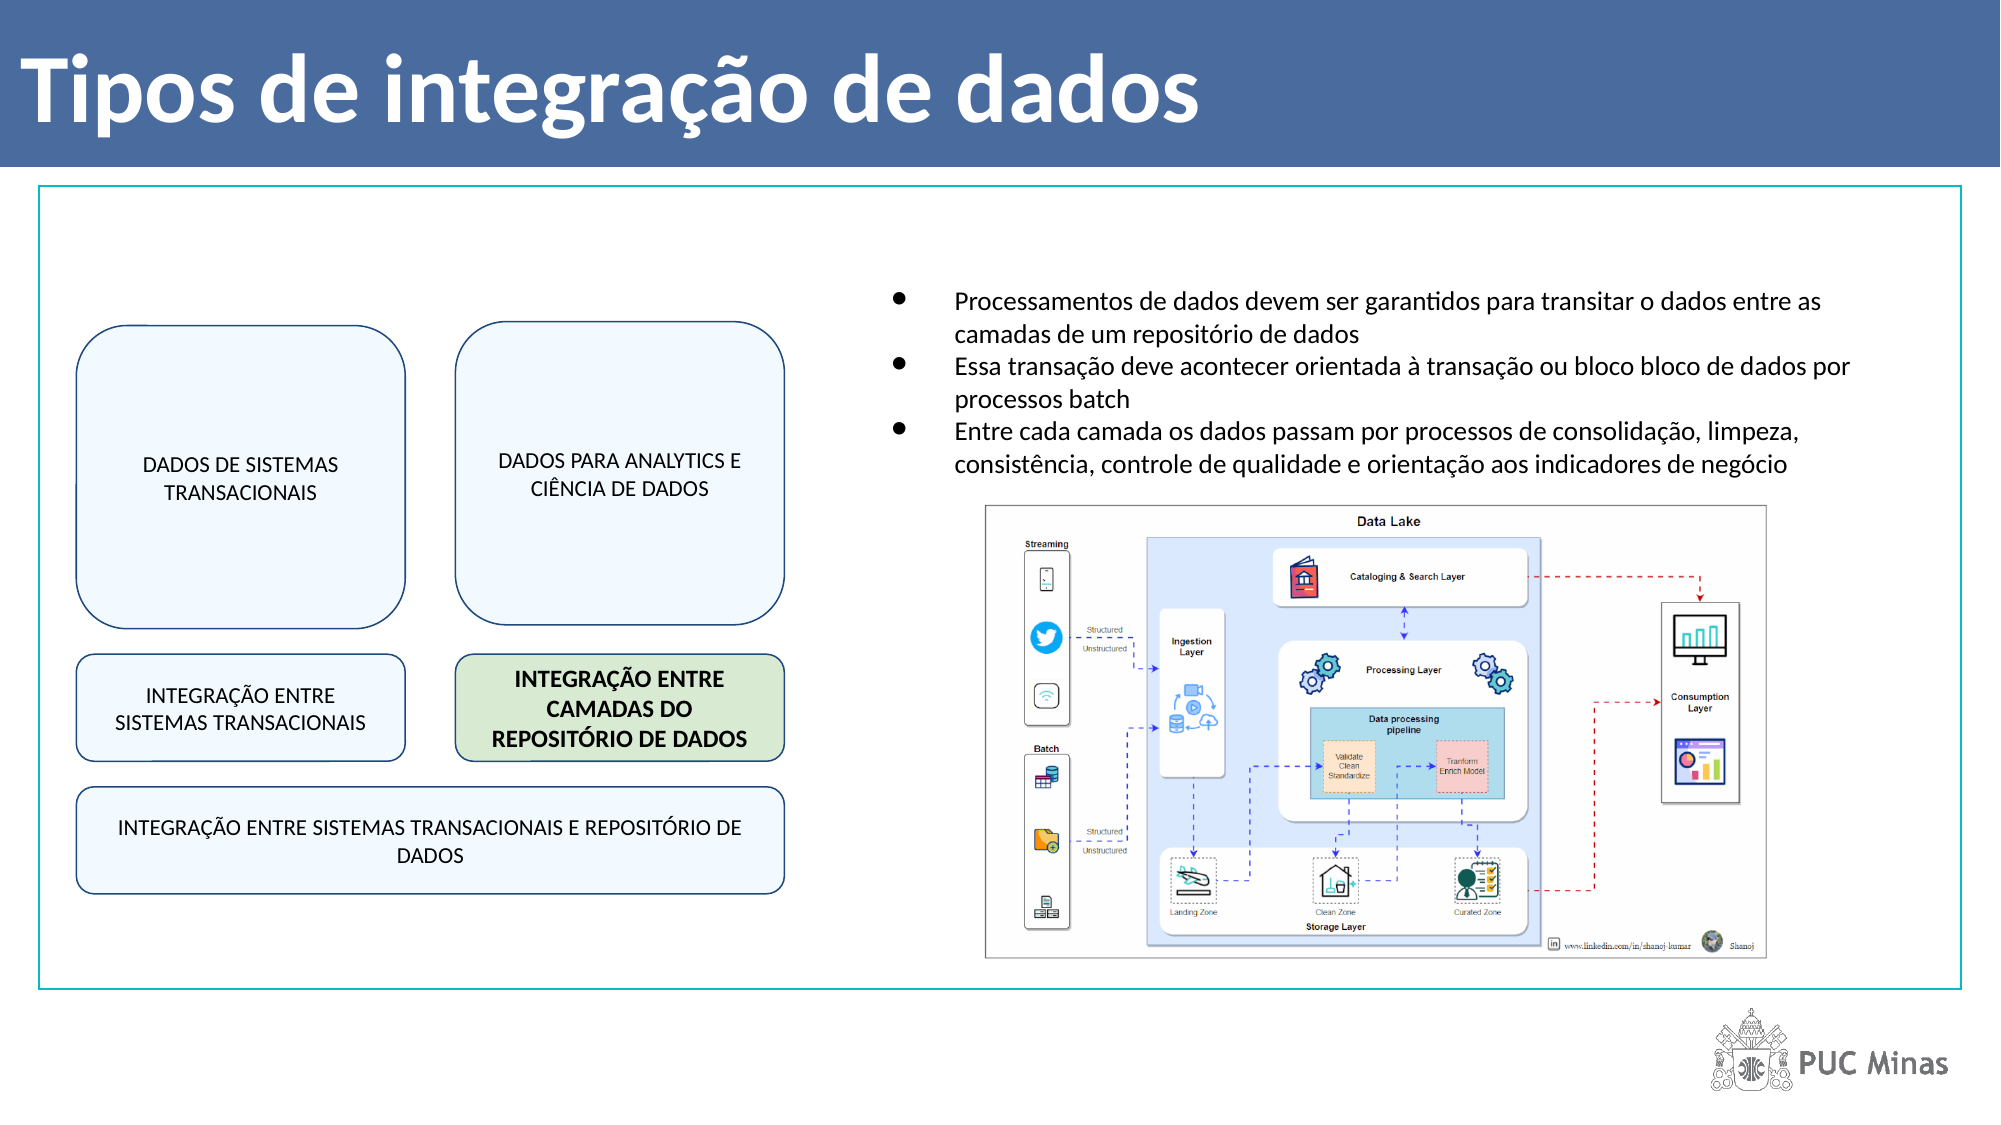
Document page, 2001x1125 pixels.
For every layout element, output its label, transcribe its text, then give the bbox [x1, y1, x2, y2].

text_box INTEGRAÇÃO ENTRE SISTEMAS TRANSACIONAIS [76, 654, 406, 762]
picture [1710, 1008, 1949, 1091]
text_box DADOS PARA ANALYTICS E CIÊNCIA DE DADOS [455, 321, 785, 625]
title Tipos de integração de dados [0, 0, 2000, 168]
text_box DADOS DE SISTEMAS TRANSACIONAIS [76, 325, 406, 629]
text_box INTEGRAÇÃO ENTRE SISTEMAS TRANSACIONAIS E REPOSITÓRIO DE DADOS [76, 786, 785, 894]
text_box Processamentos de dados devem ser garantidos para transitar o dados entre as camadas de um repositório de dados Essa transação deve acontecer orientada à transação ou bloco bloco de dados por processos batch Entre cada camada os dados passam por processos de consolidação, limpeza, consistência, controle de qualidade e orientação aos indicadores de negócio [834, 263, 1918, 499]
text_box INTEGRAÇÃO ENTRE CAMADAS DO REPOSITÓRIO DE DADOS [455, 654, 785, 762]
picture [983, 503, 1768, 960]
